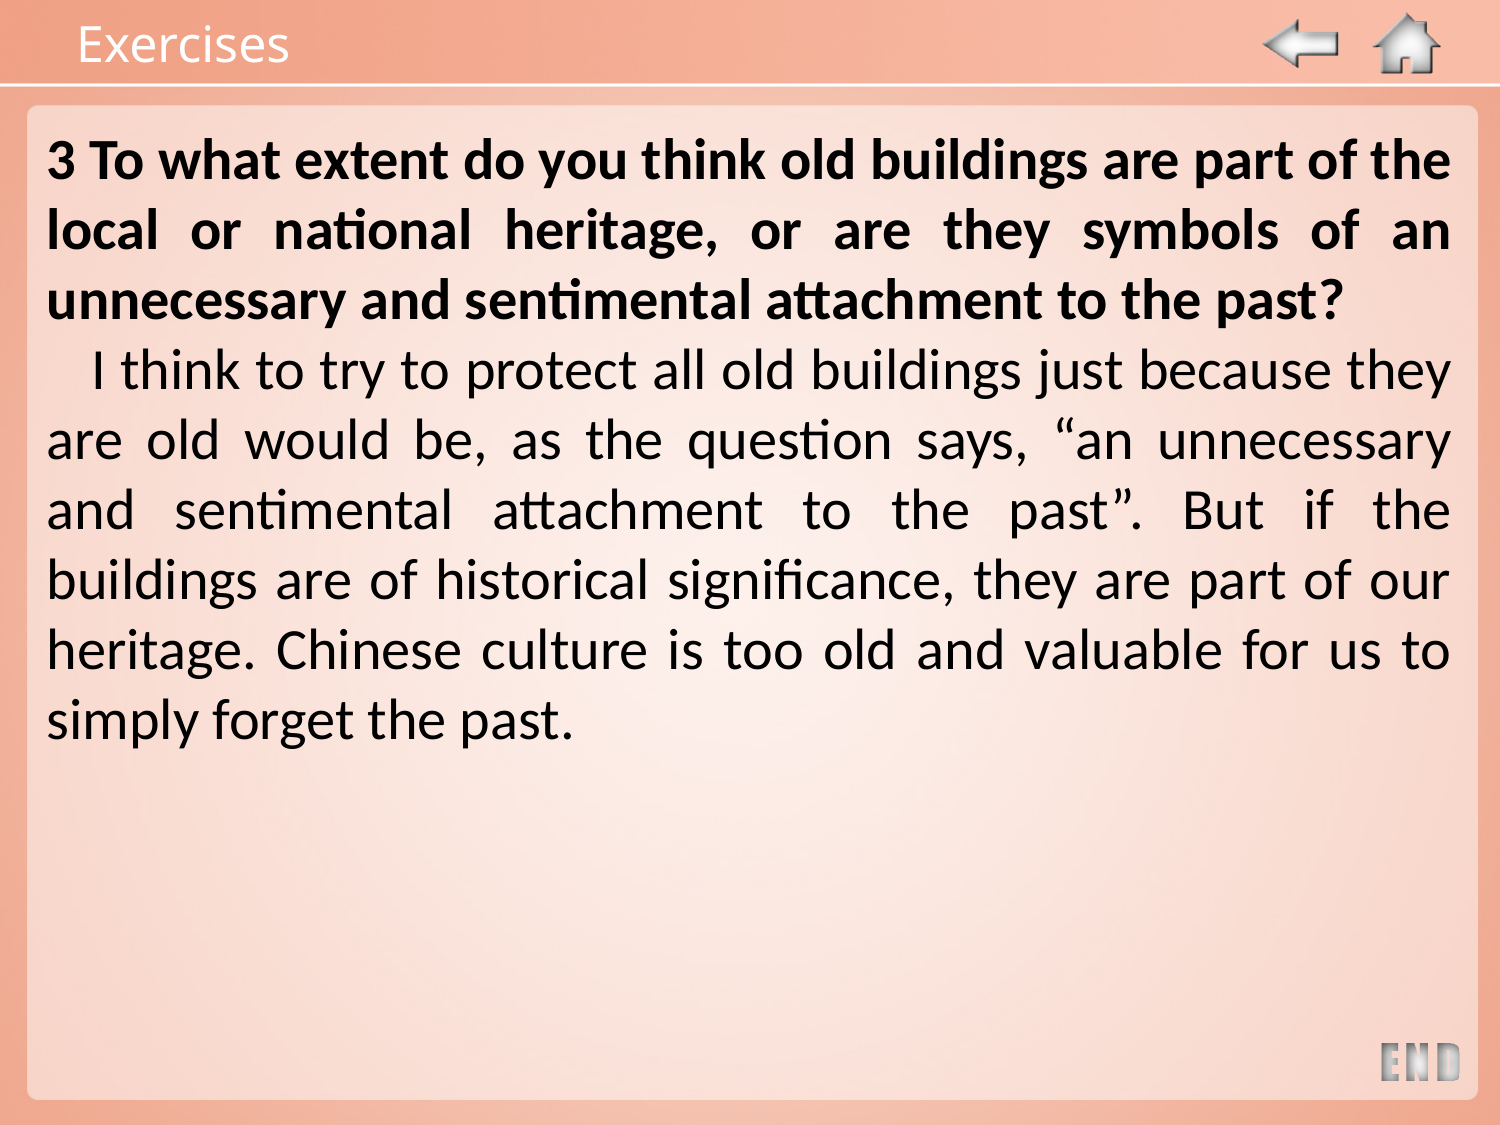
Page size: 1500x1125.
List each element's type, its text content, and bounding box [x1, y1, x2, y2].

picture [0, 0, 1500, 1125]
list 3 To what extent do you think old buildings are part of the local or national heritage, or are they symbols of an unnecessary and sentimental attachment to the past? I think to try to protect all old buildings just because they are old would be, as the question says, “an unnecessary and sentimental attachment to the past”. But if the buildings are of historical significance, they are part of our heritage. Chinese culture is too old and valuable for us to simply forget the past. [31, 113, 1468, 1096]
text_box Exercises [61, 5, 306, 80]
